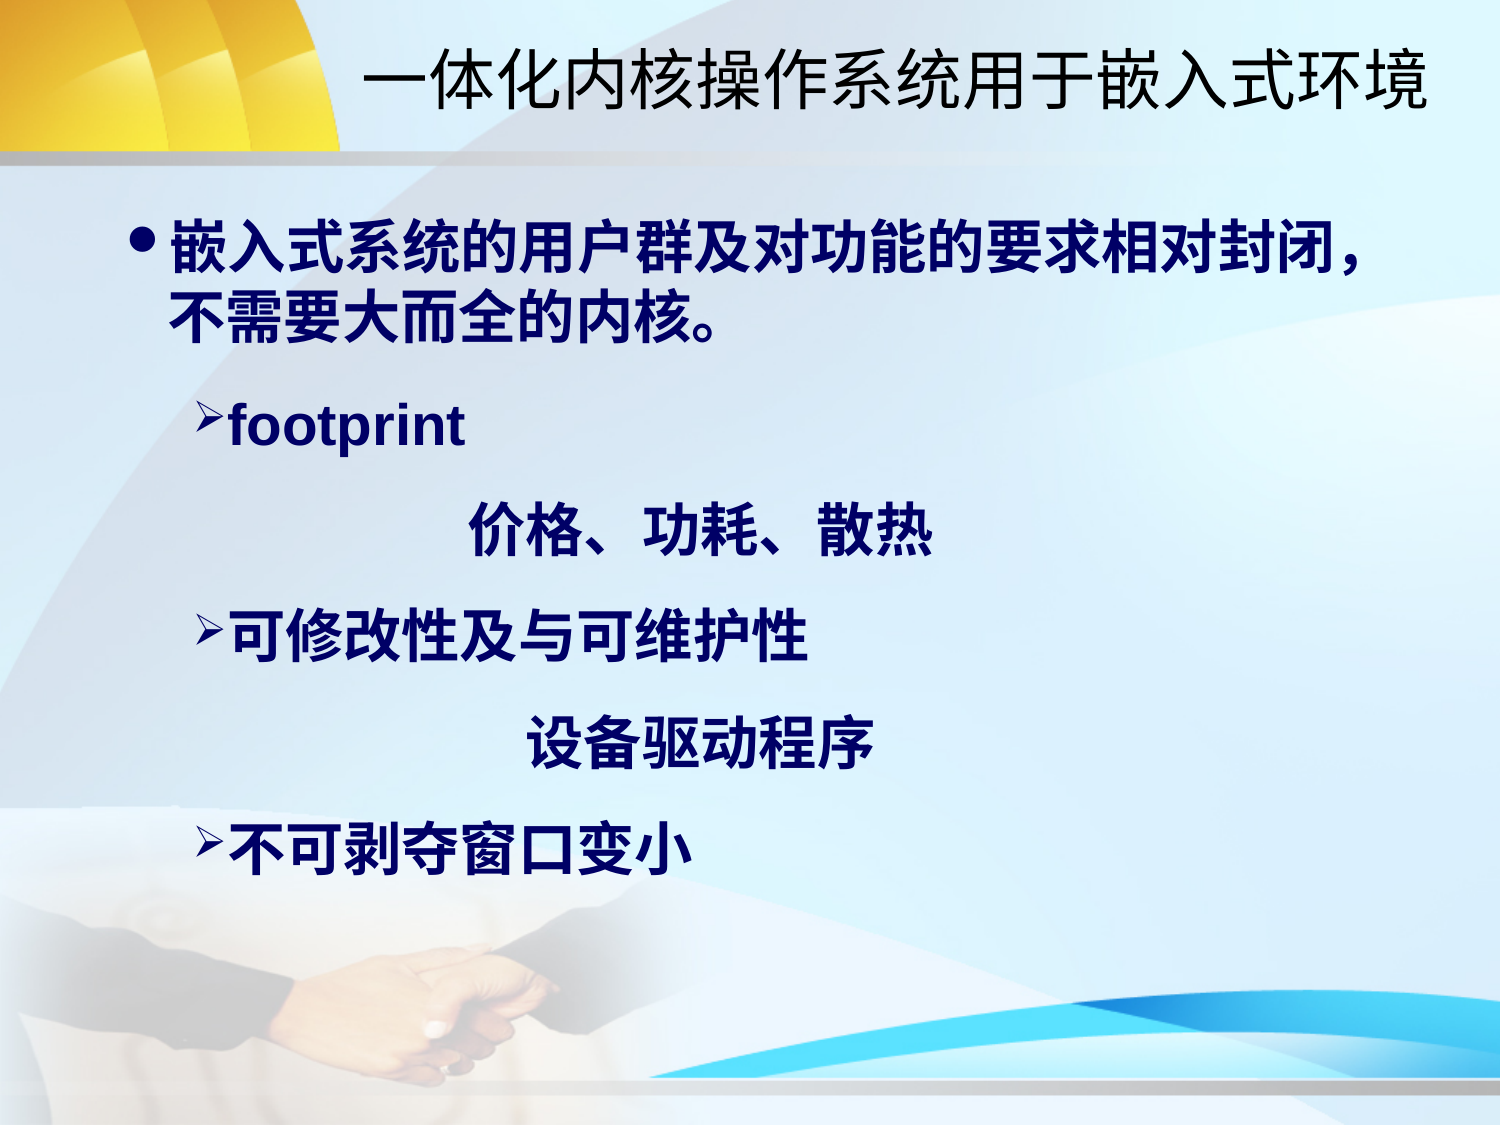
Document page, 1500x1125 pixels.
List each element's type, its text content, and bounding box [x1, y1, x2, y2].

picture [0, 0, 1500, 1125]
title 一体化内核操作系统用于嵌入式环境 [348, 31, 1471, 136]
text_box 嵌入式系统的用户群及对功能的要求相对封闭，不需要大而全的内核。 footprint 价格、功耗、散热 可修改性及与可维护性 设备驱动程序 不可剥夺窗口变小 [112, 203, 1388, 1013]
